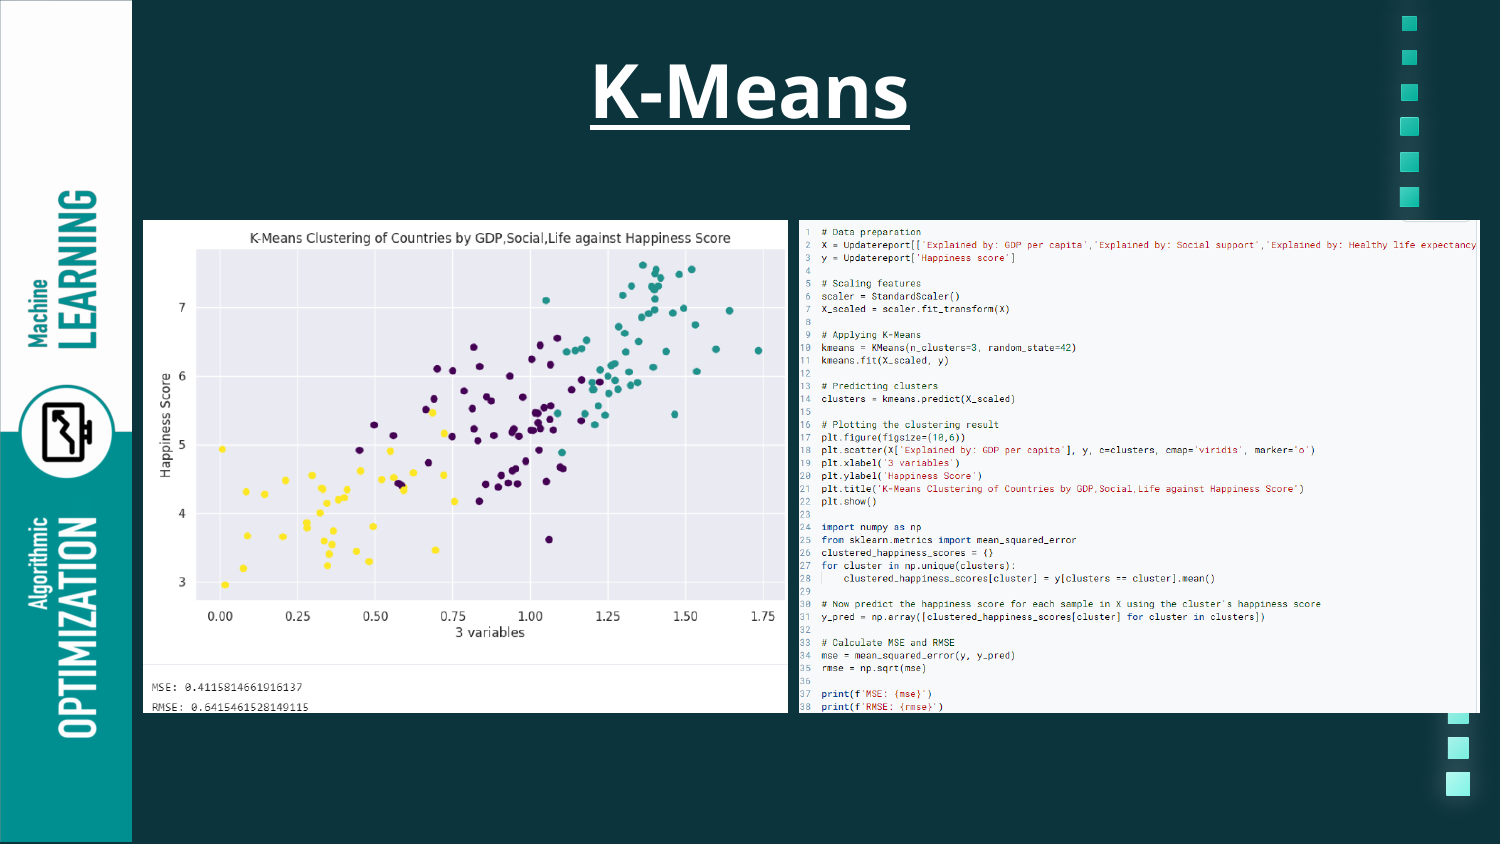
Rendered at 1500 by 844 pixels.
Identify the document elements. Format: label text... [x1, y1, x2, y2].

picture [798, 220, 1480, 713]
text_box K-Means [327, 32, 1173, 146]
picture [0, 1, 788, 841]
